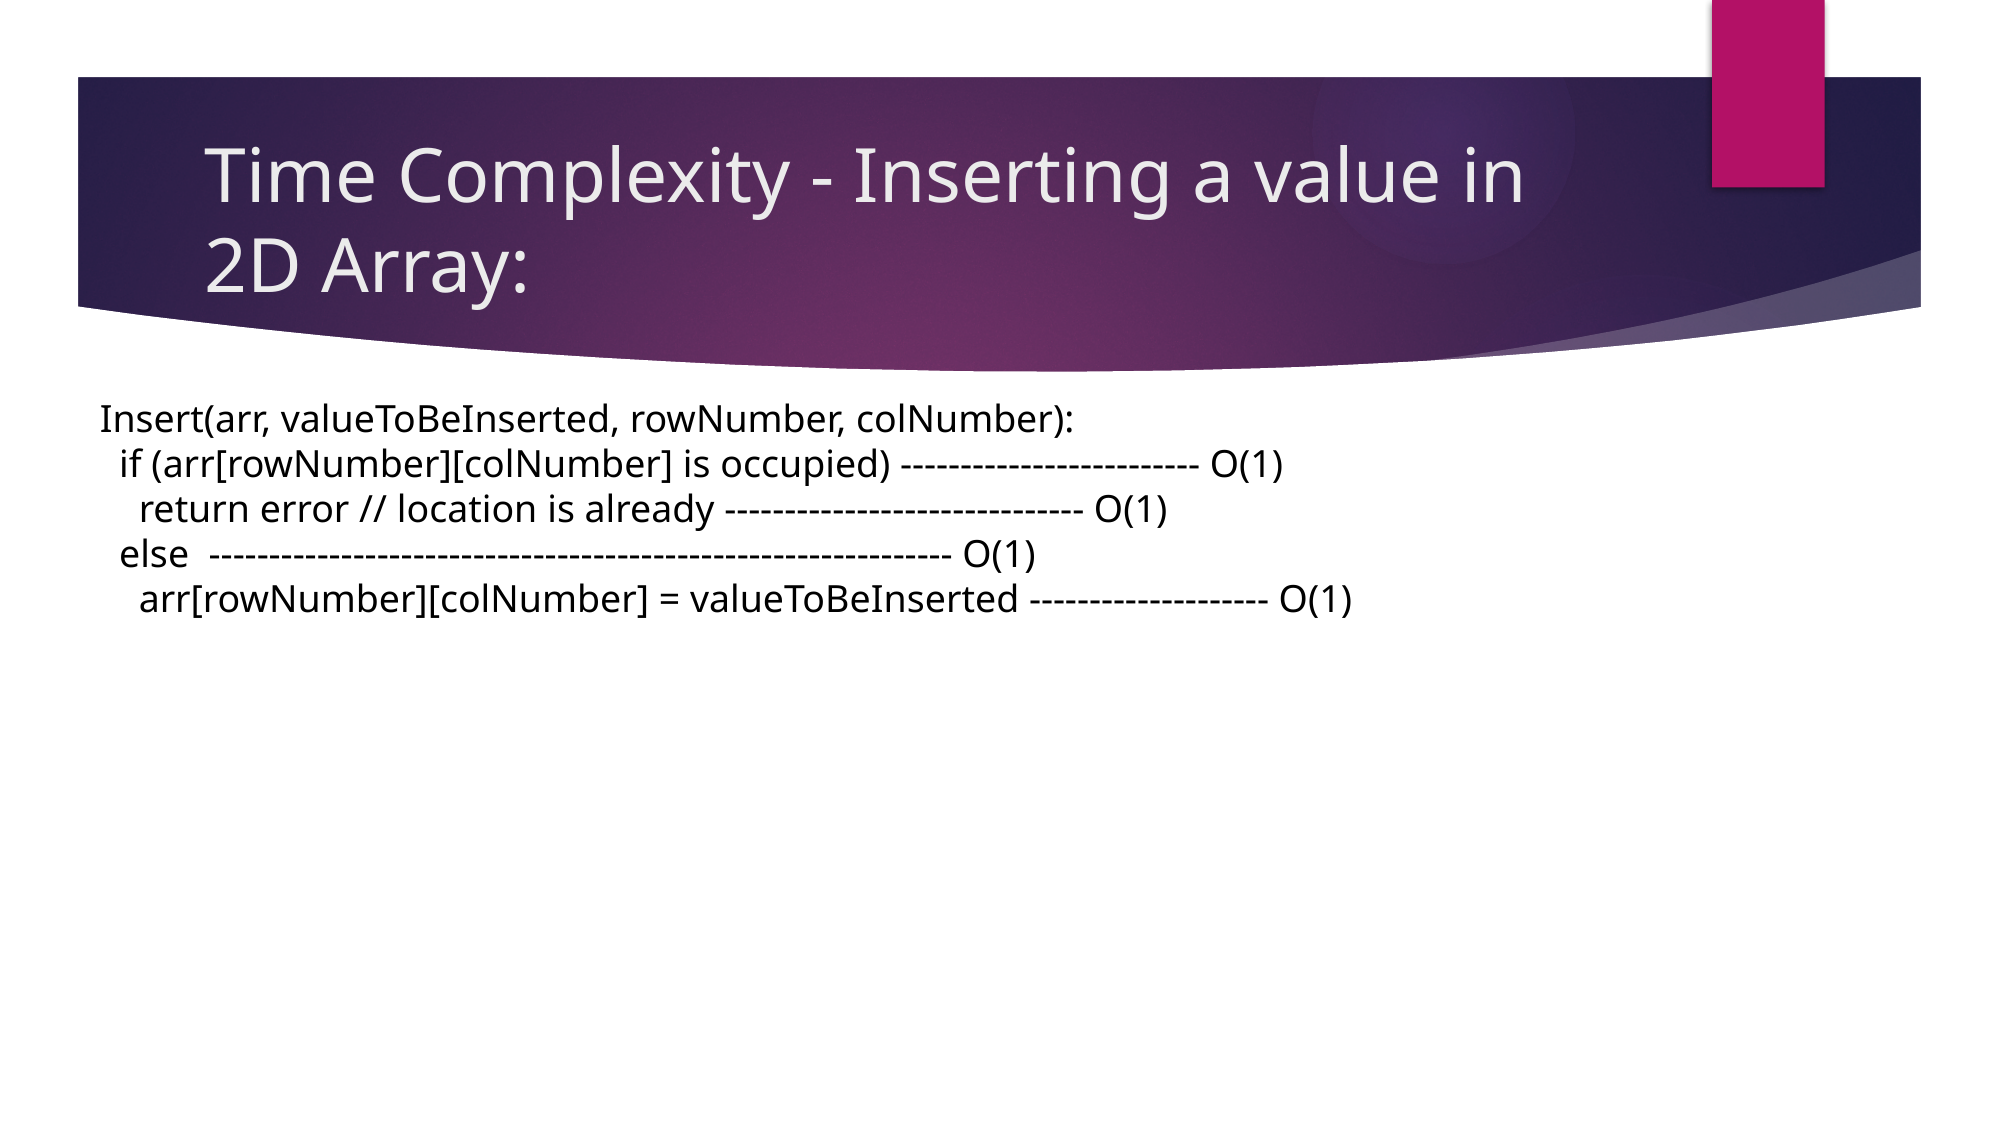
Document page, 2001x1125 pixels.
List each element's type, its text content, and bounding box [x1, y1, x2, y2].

text_box Insert(arr, valueToBeInserted, rowNumber, colNumber): if (arr[rowNumber][colNumber] is occupied) ------------------------- O(1) return error // location is already ------------------------------ O(1) else -------------------------------------------------------------- O(1) arr[rowNumber][colNumber] = valueToBeInserted -------------------- O(1) [84, 388, 1918, 628]
title Time Complexity - Inserting a value in 2D Array: [189, 159, 1627, 276]
